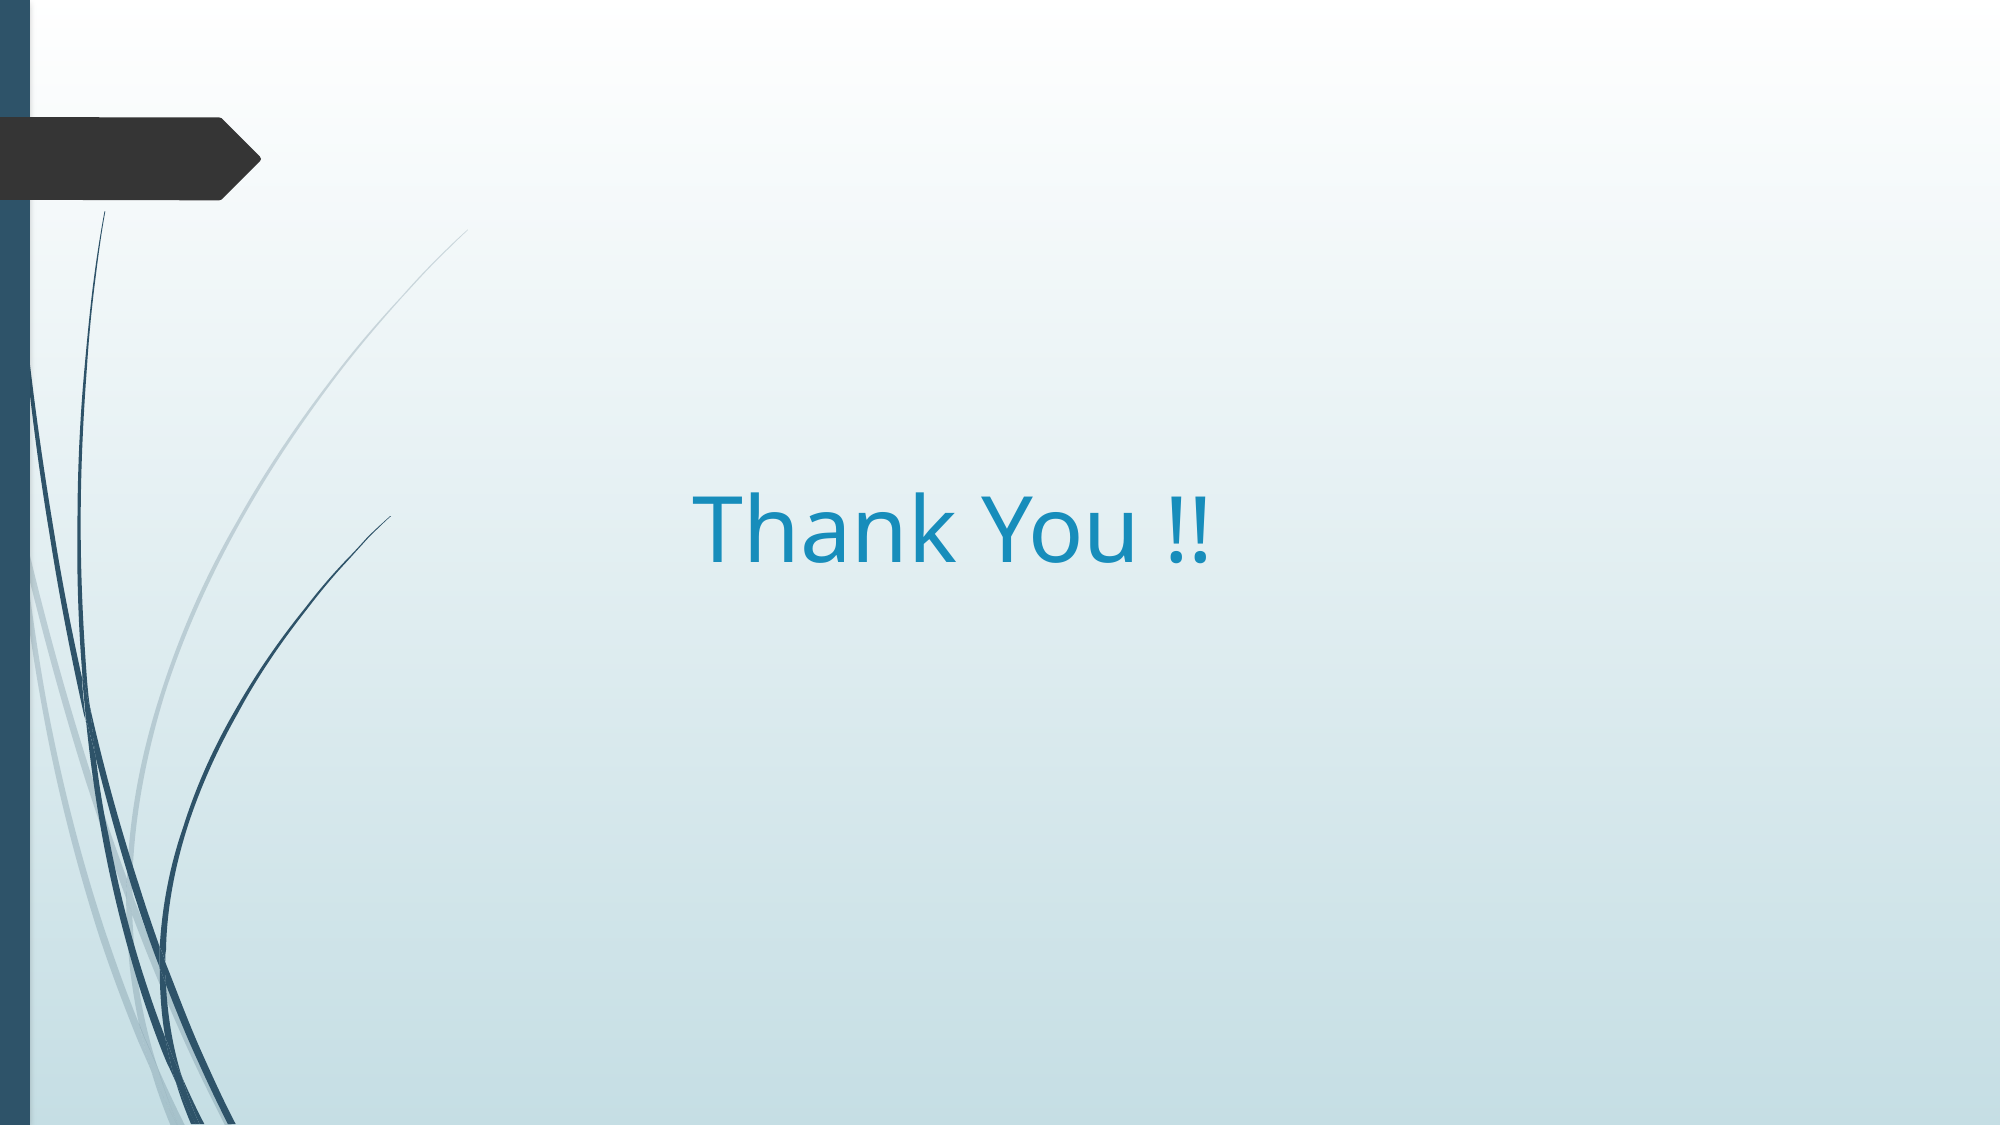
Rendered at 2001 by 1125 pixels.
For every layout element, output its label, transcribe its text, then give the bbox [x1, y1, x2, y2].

title Thank You !! [677, 463, 1272, 636]
